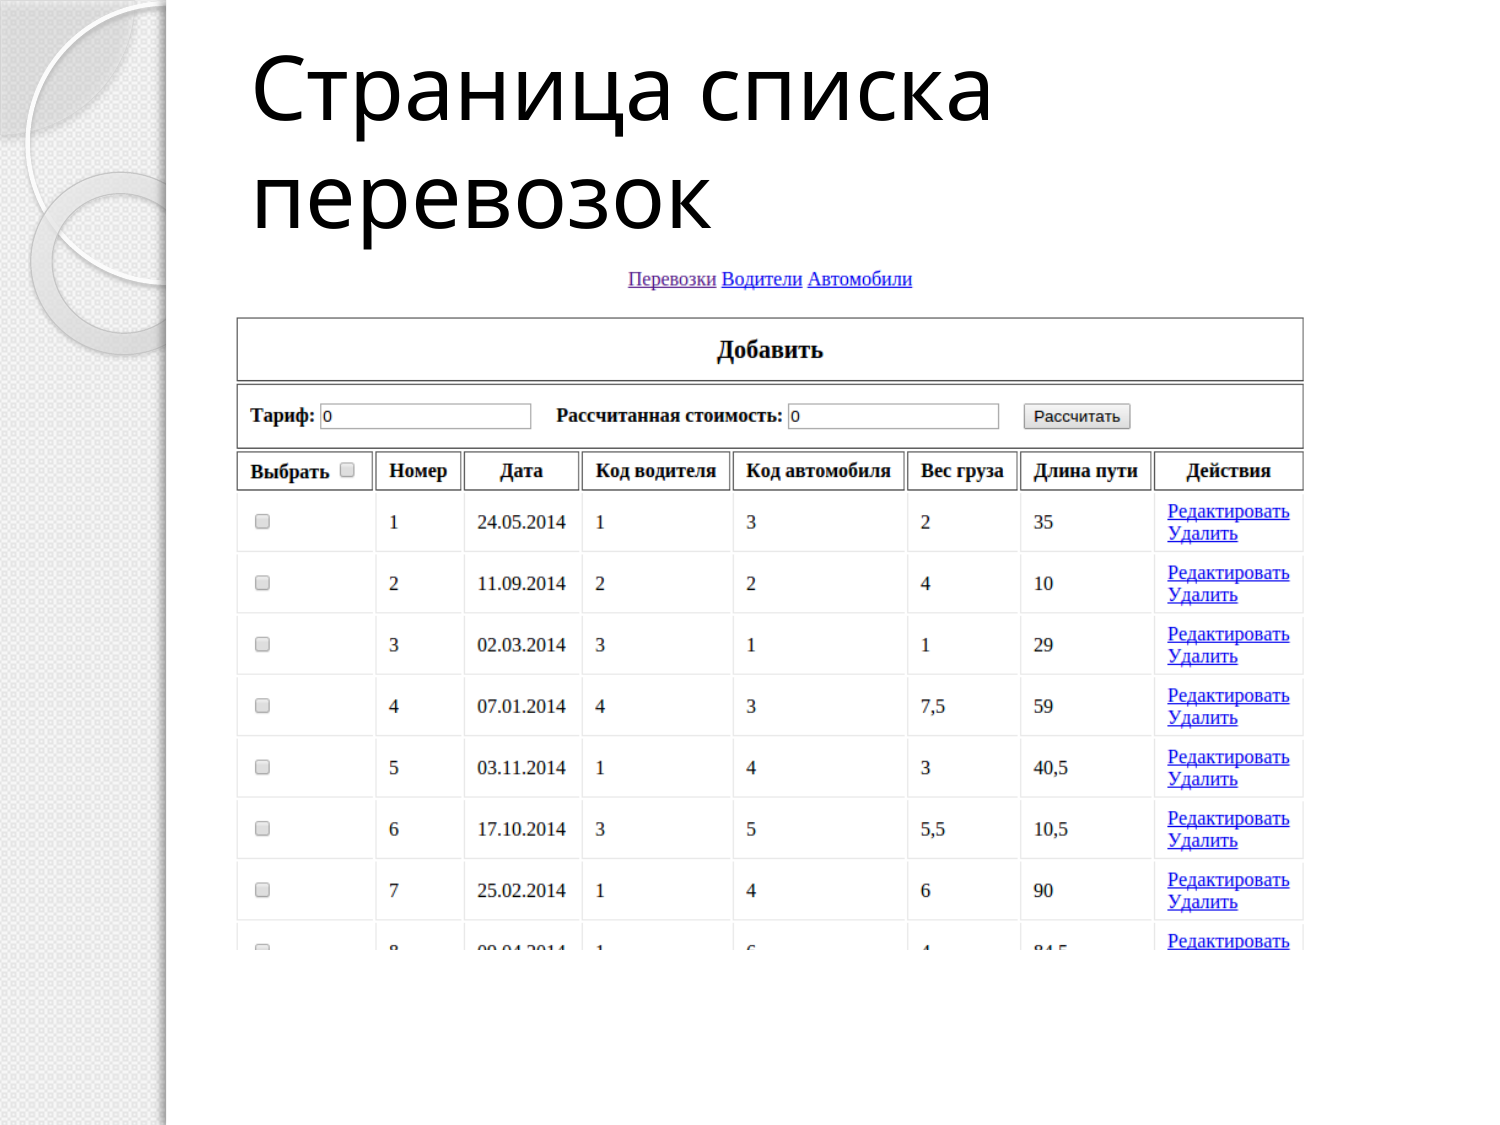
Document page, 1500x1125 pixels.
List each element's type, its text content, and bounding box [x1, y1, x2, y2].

title Страница списка перевозок [235, 45, 1466, 233]
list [174, 262, 1363, 951]
